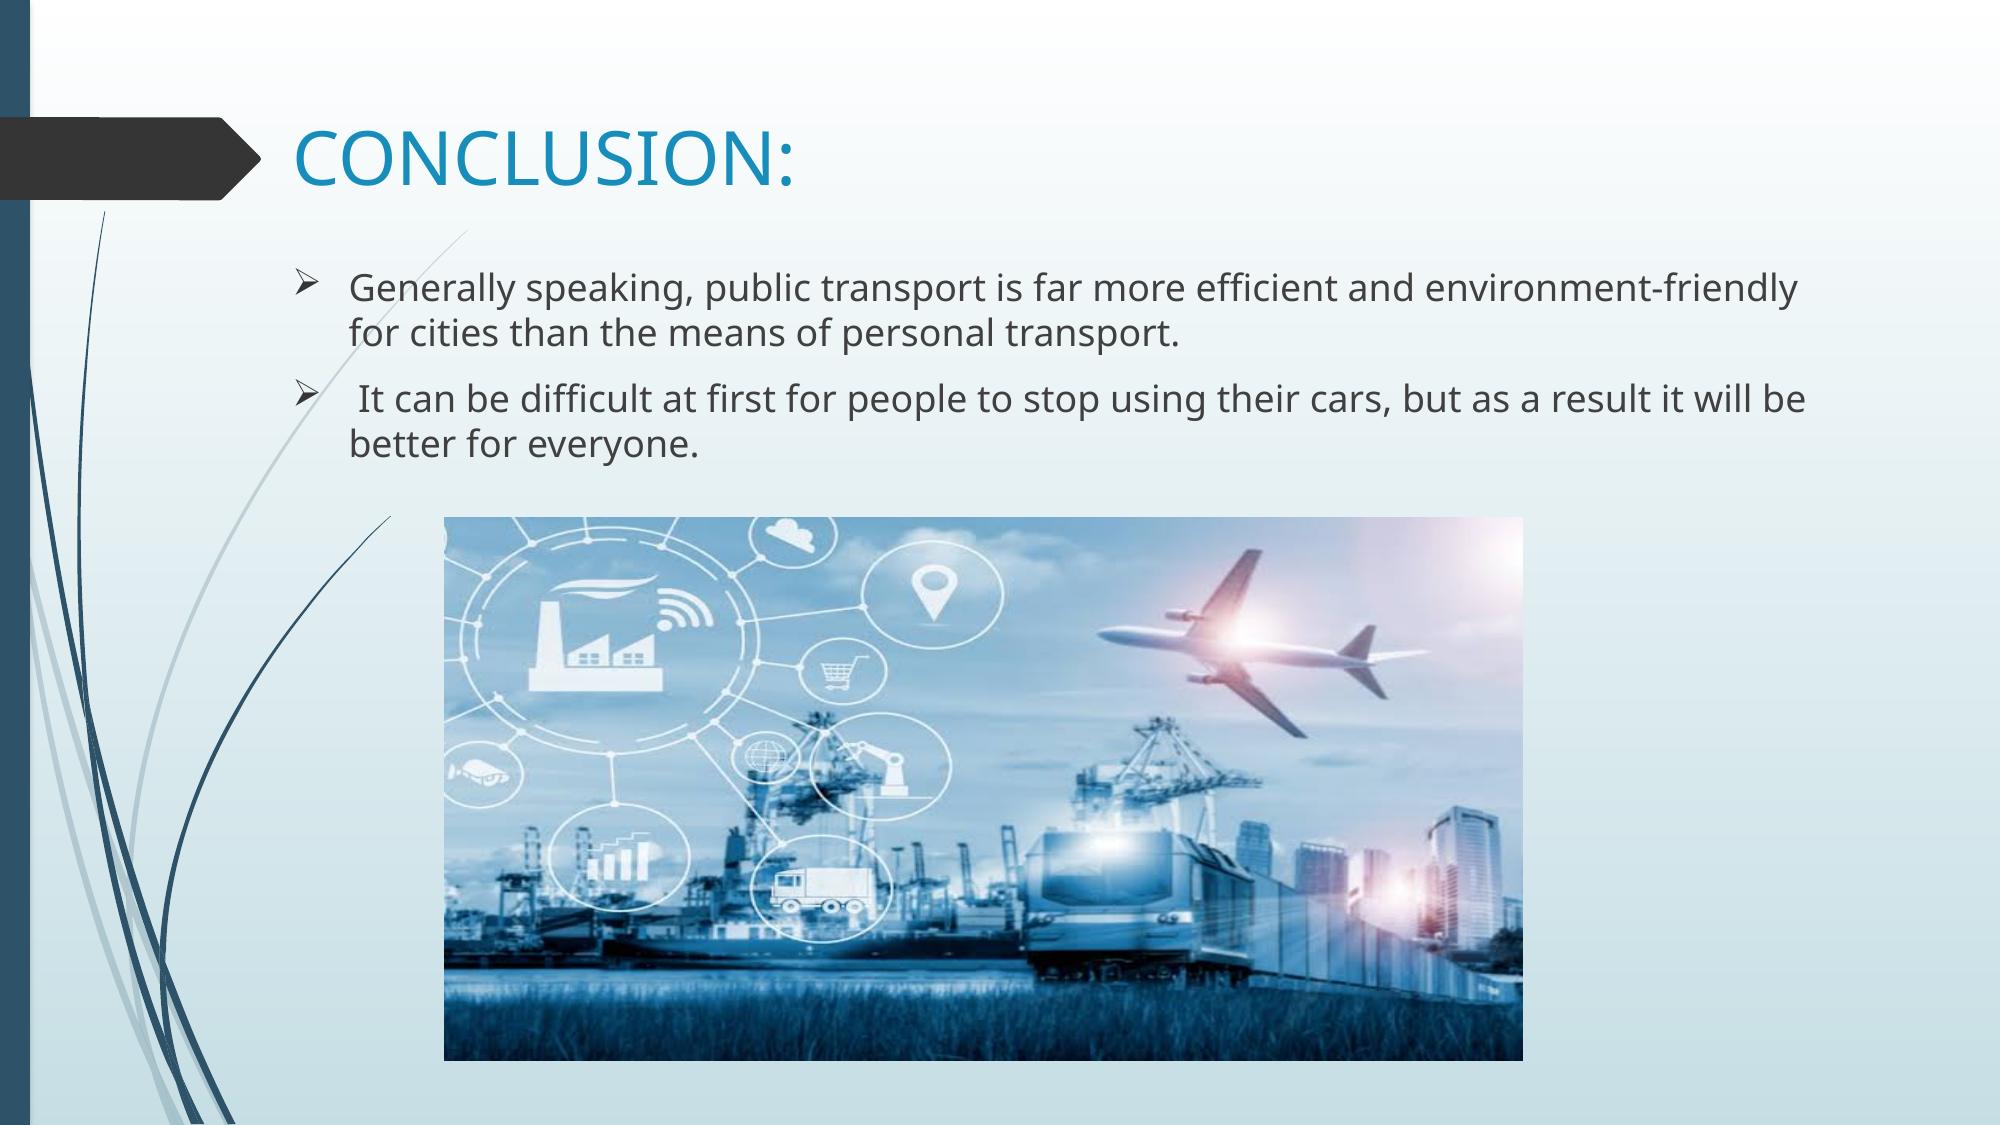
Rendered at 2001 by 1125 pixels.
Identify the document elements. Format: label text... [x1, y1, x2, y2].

picture [444, 517, 1524, 1062]
list Generally speaking, public transport is far more efficient and environment-friendly for cities than the means of personal transport. It can be difficult at first for people to stop using their cars, but as a result it will be better for everyone. [277, 256, 1869, 877]
title CONCLUSION: [277, 102, 1740, 256]
